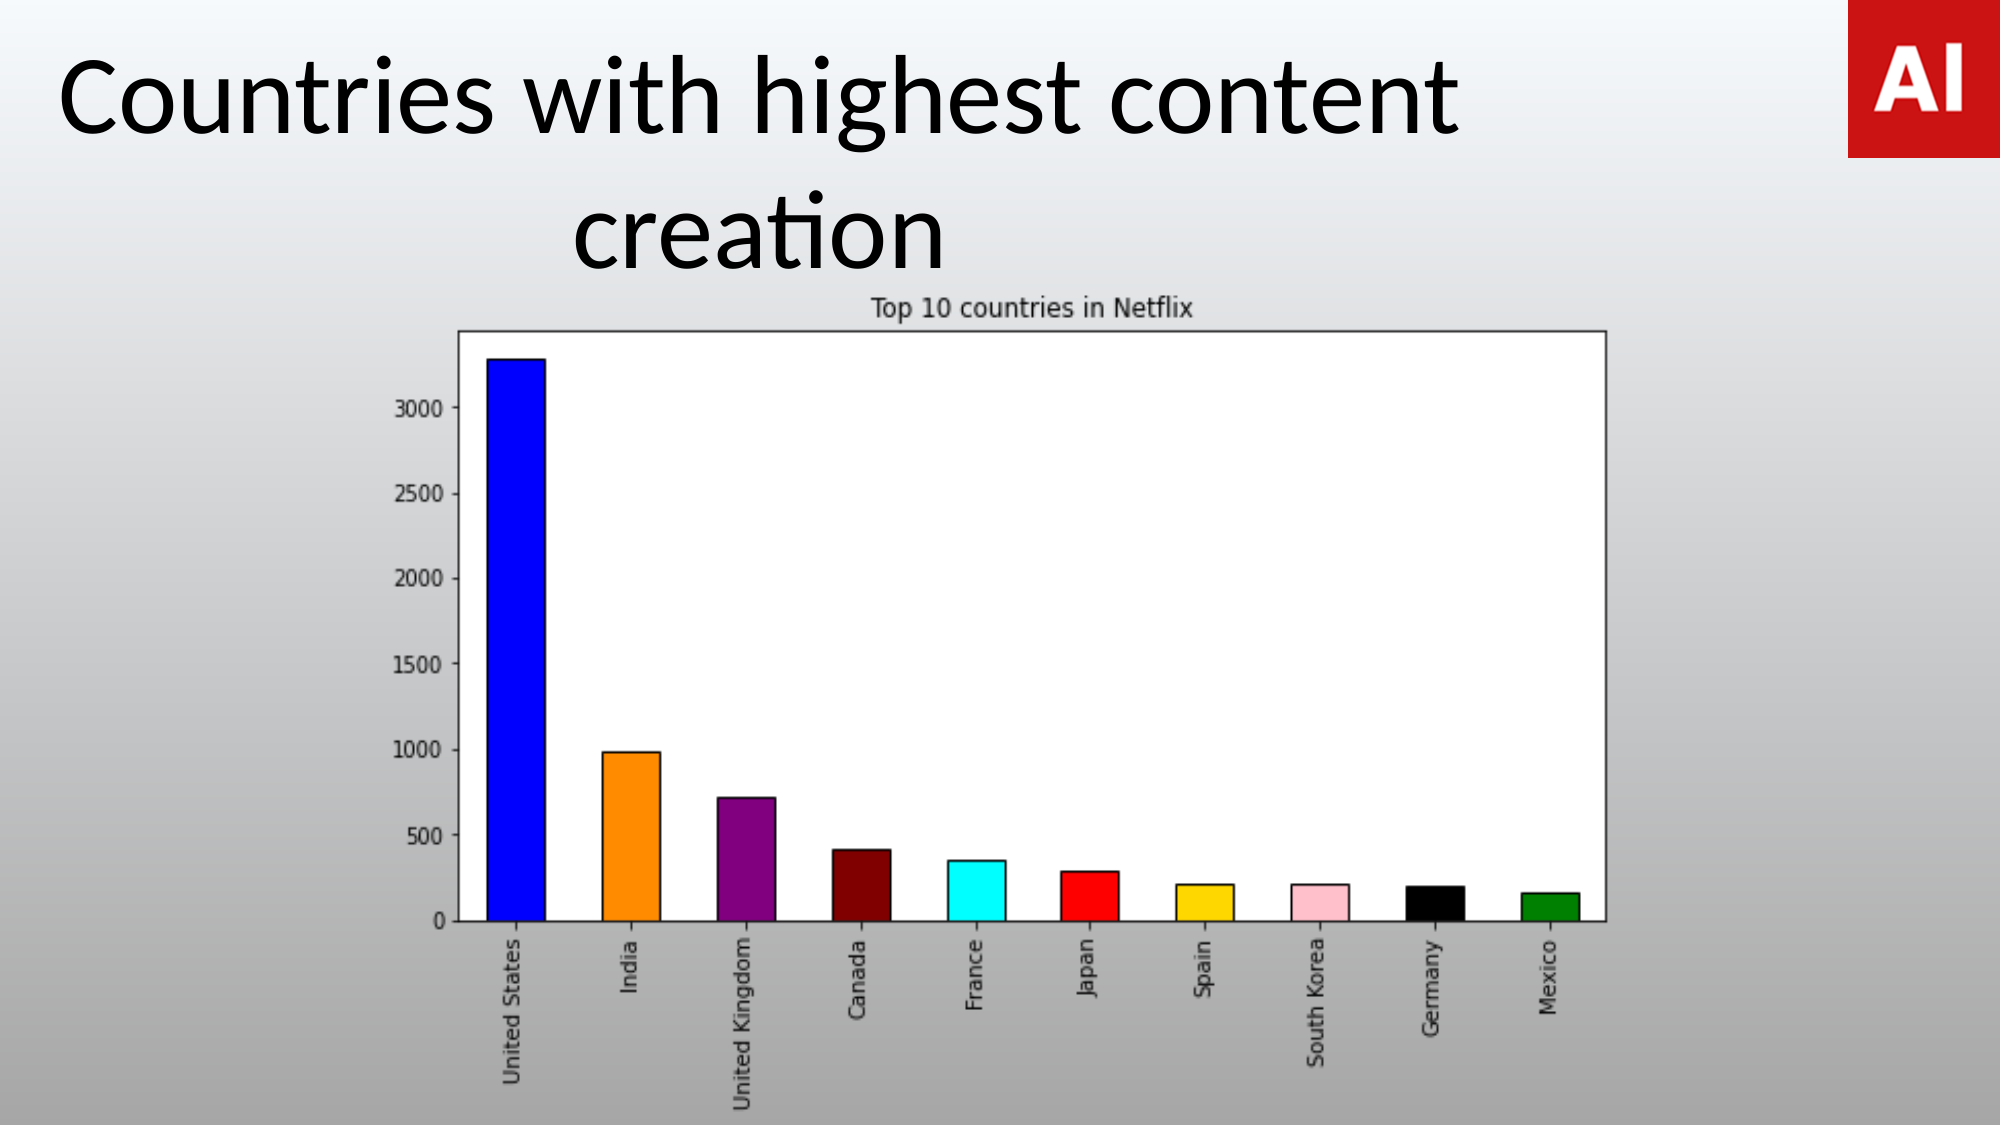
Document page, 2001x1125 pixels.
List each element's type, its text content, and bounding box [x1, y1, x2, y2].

text_box Countries with highest content creation [0, 14, 1643, 299]
picture [378, 281, 1620, 1125]
picture [1847, 0, 2000, 158]
